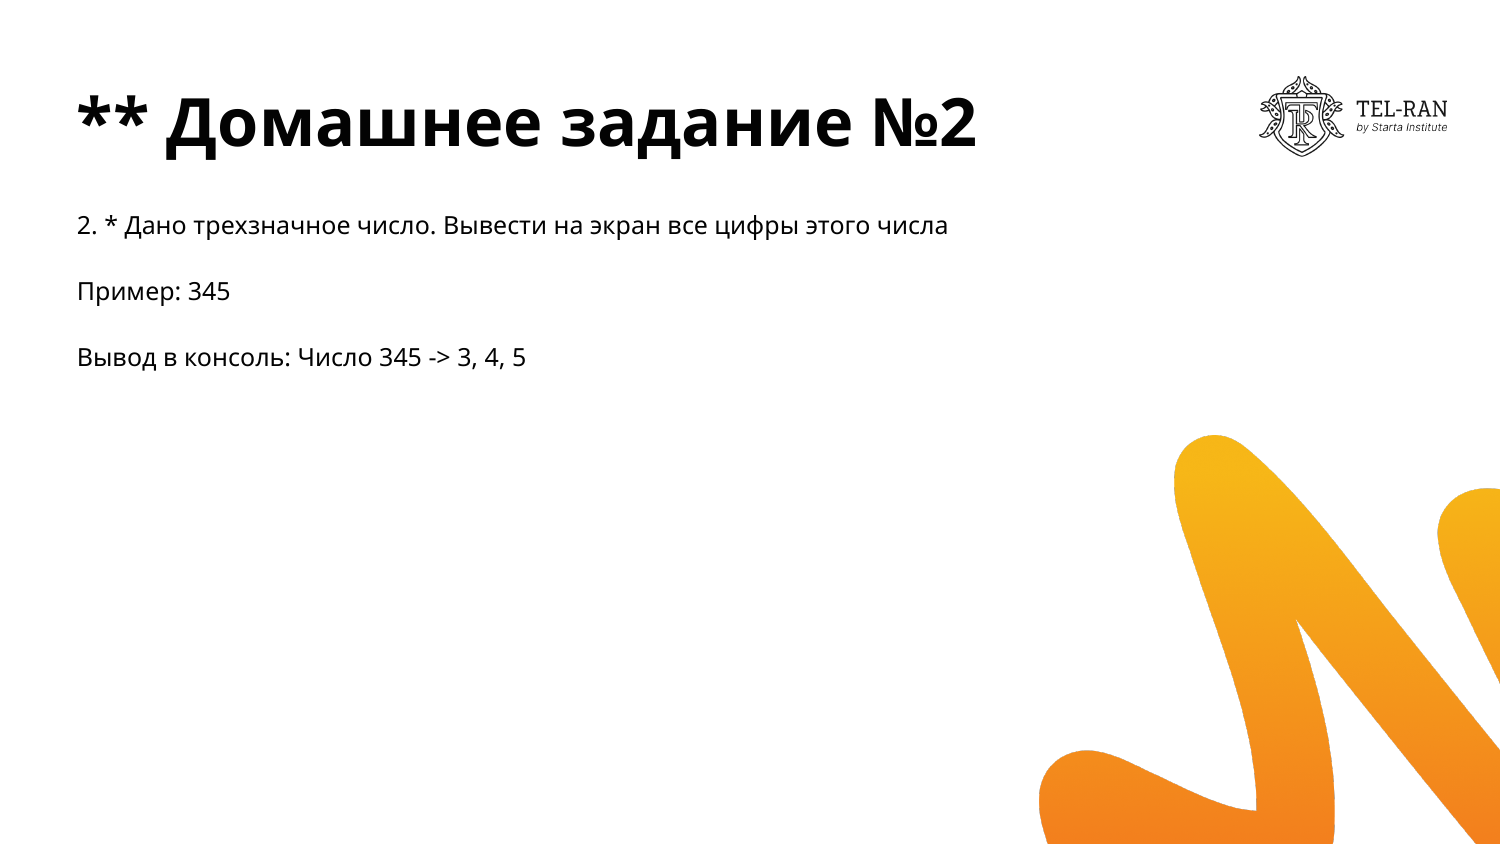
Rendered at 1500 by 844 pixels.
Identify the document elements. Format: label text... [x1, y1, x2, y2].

picture [1259, 76, 1447, 157]
text_box 2. * Дано трехзначное число. Вывести на экран все цифры этого числа Пример: 345 Вывод в консоль: Число 345 -> 3, 4, 5 [76, 205, 1196, 657]
picture [943, 434, 1500, 844]
text_box ** Домашнее задание №2 [76, 79, 1068, 170]
